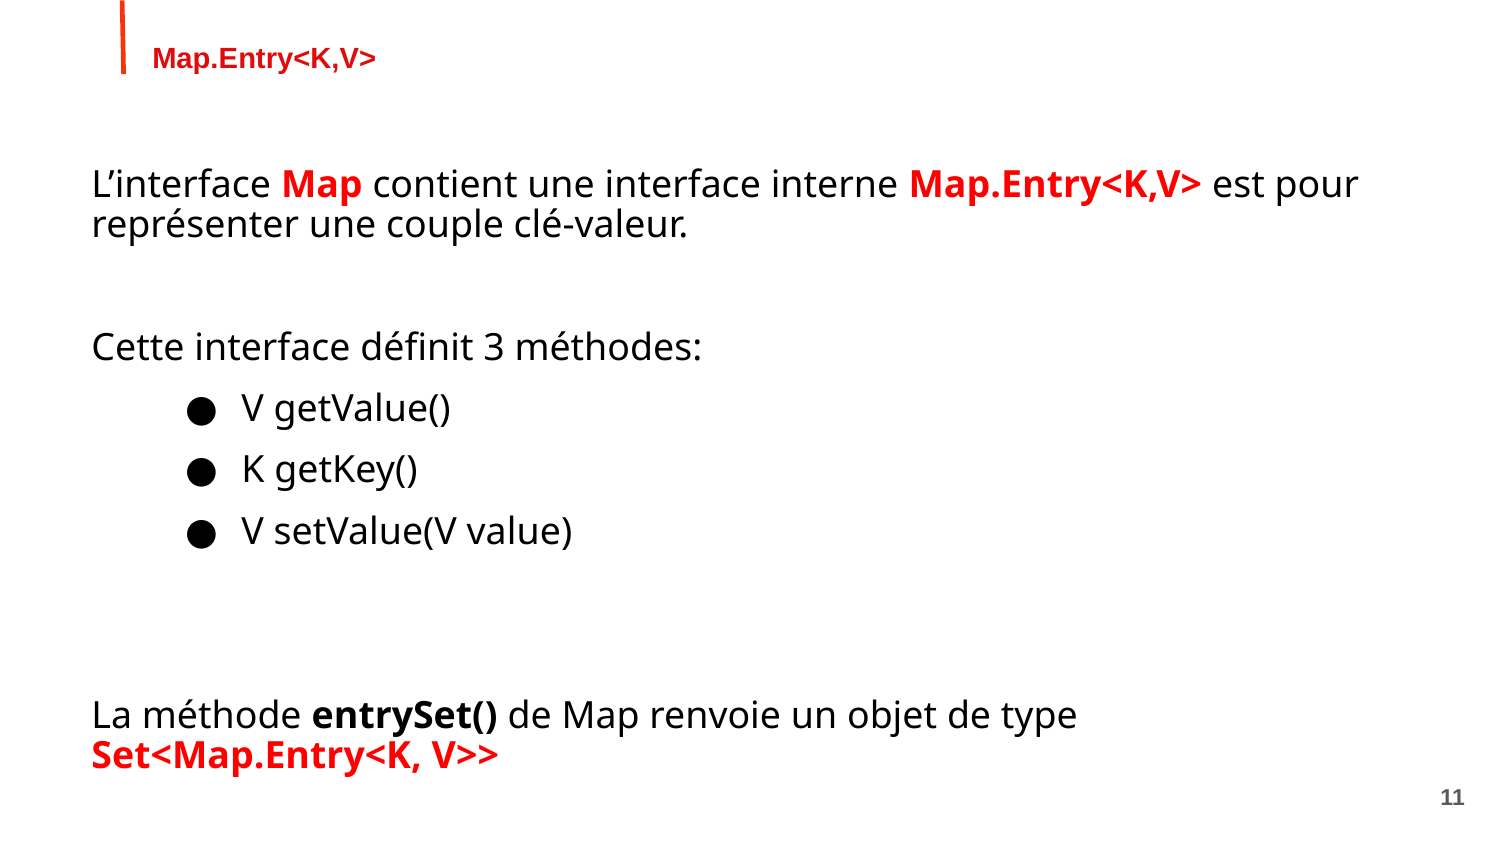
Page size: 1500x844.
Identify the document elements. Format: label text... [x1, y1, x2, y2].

text_box Map.Entry<K,V> [112, 24, 765, 90]
slide_number ‹#› [1389, 764, 1480, 830]
list L’interface Map contient une interface interne Map.Entry<K,V> est pour représenter une couple clé-valeur. Cette interface définit 3 méthodes: V getValue() K getKey() V setValue(V value) La méthode entrySet() de Map renvoie un objet de type Set<Map.Entry<K, V>> [76, 157, 1424, 746]
